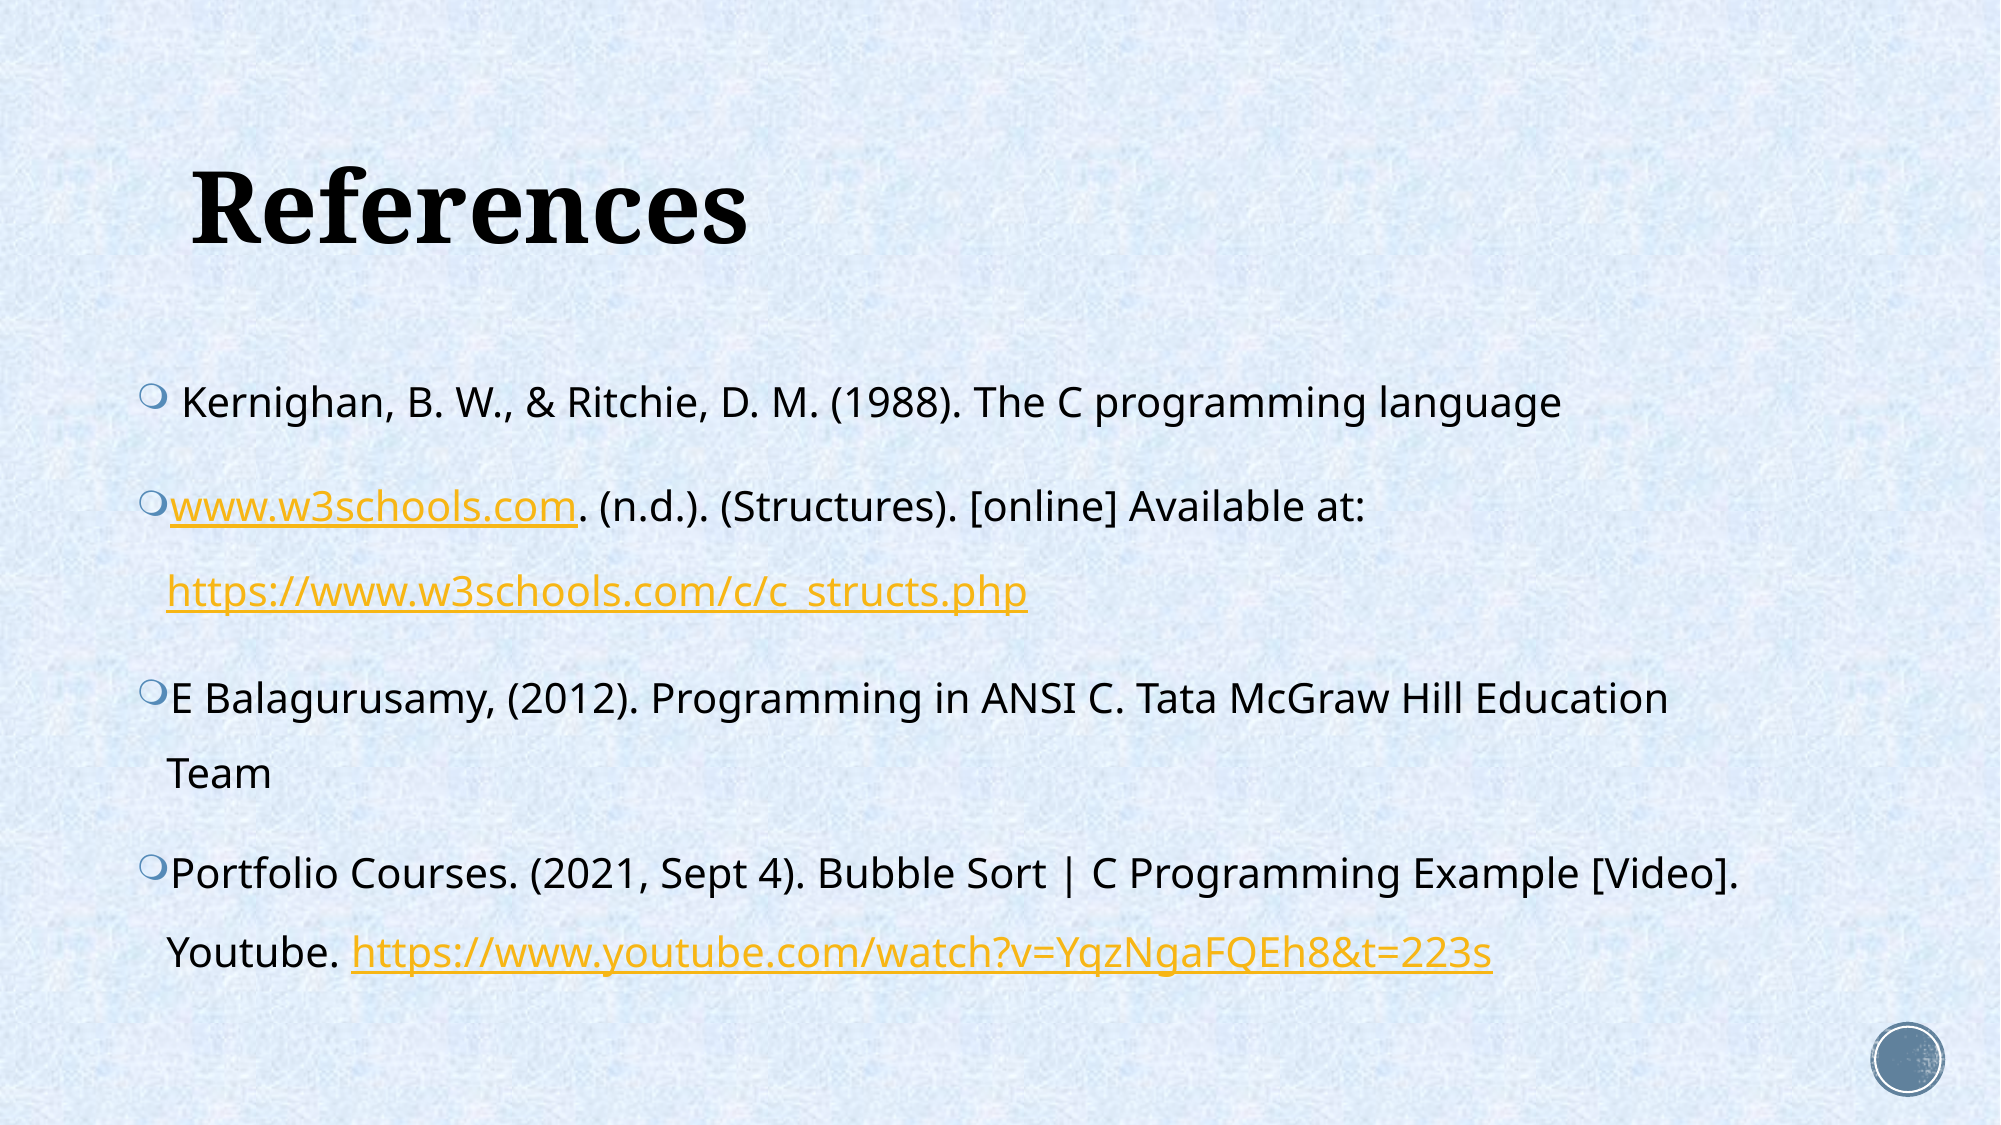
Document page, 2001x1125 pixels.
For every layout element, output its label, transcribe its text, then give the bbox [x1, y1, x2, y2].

title References [175, 79, 1826, 344]
text_box Kernighan, B. W., & Ritchie, D. M. (1988). The C programming language www.w3schools.com. (n.d.). (Structures). [online] Available at: https://www.w3schools.com/c/c_structs.php E Balagurusamy, (2012). Programming in ANSI C. Tata McGraw Hill Education Team Portfolio Courses. (2021, Sept 4). Bubble Sort | C Programming Example [Video]. Youtube. https://www.youtube.com/watch?v=YqzNgaFQEh8&t=223s [121, 343, 1772, 1079]
